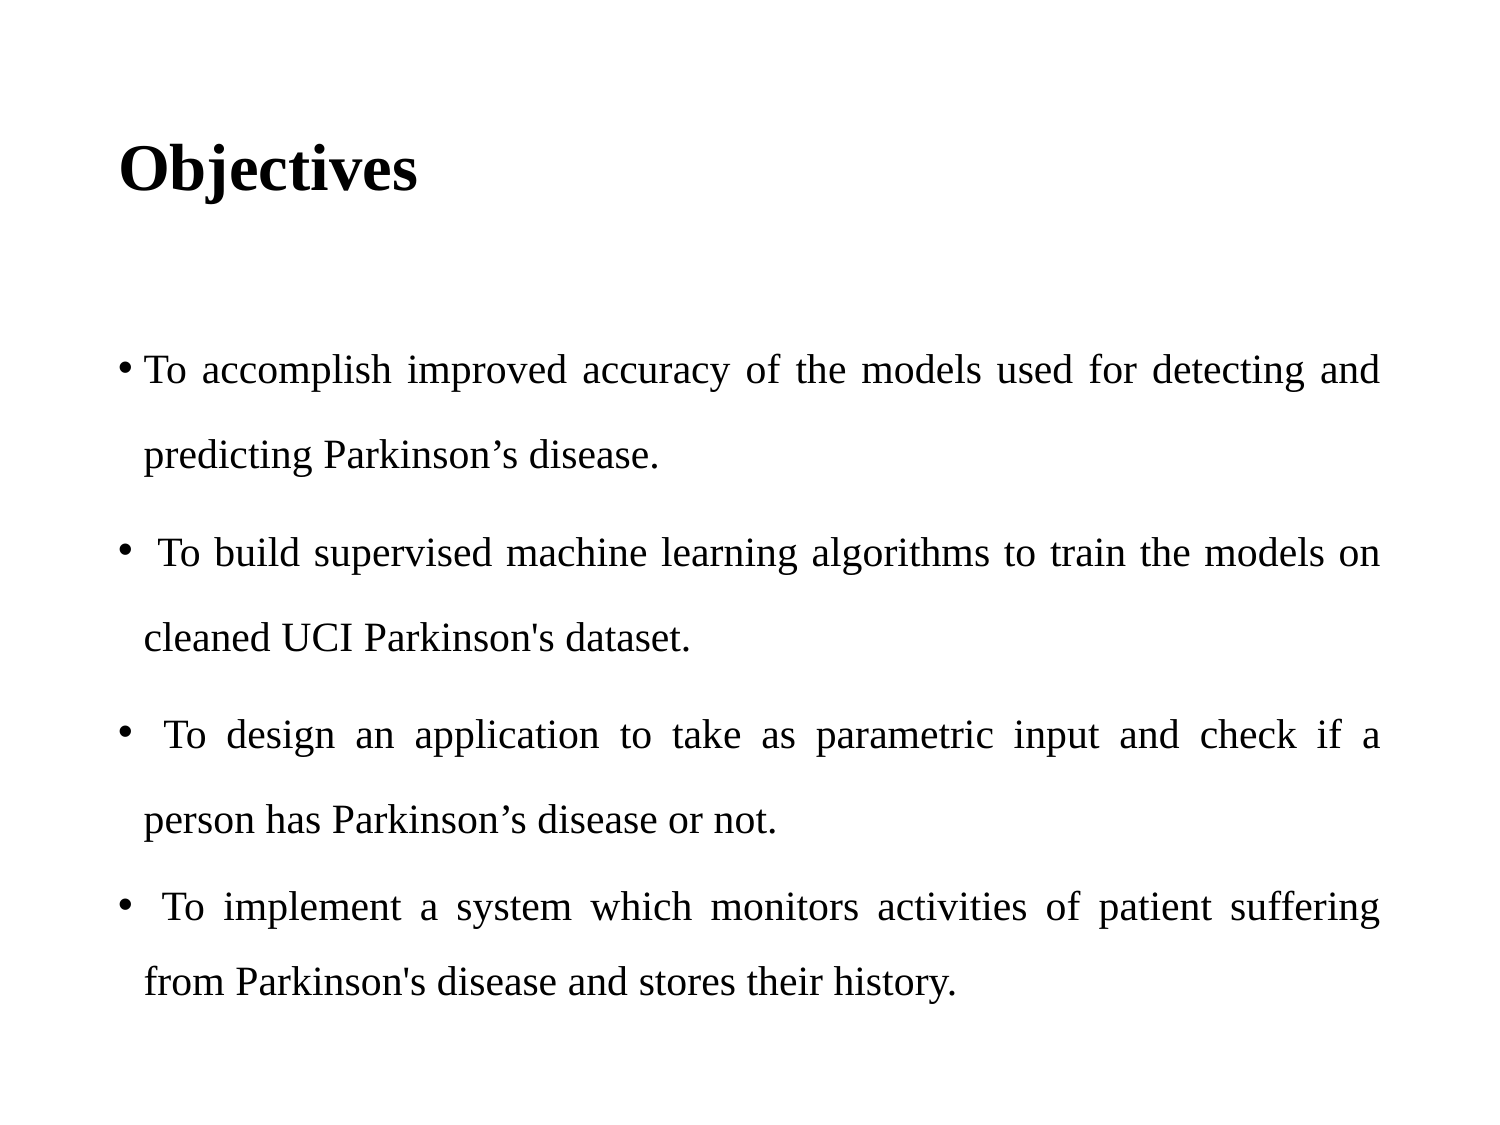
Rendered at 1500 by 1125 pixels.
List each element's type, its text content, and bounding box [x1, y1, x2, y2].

list To accomplish improved accuracy of the models used for detecting and predicting Parkinson’s disease. To build supervised machine learning algorithms to train the models on cleaned UCI Parkinson's dataset. To design an application to take as parametric input and check if a person has Parkinson’s disease or not. To implement a system which monitors activities of patient suffering from Parkinson's disease and stores their history. [103, 299, 1397, 1014]
title Objectives [103, 59, 1397, 278]
